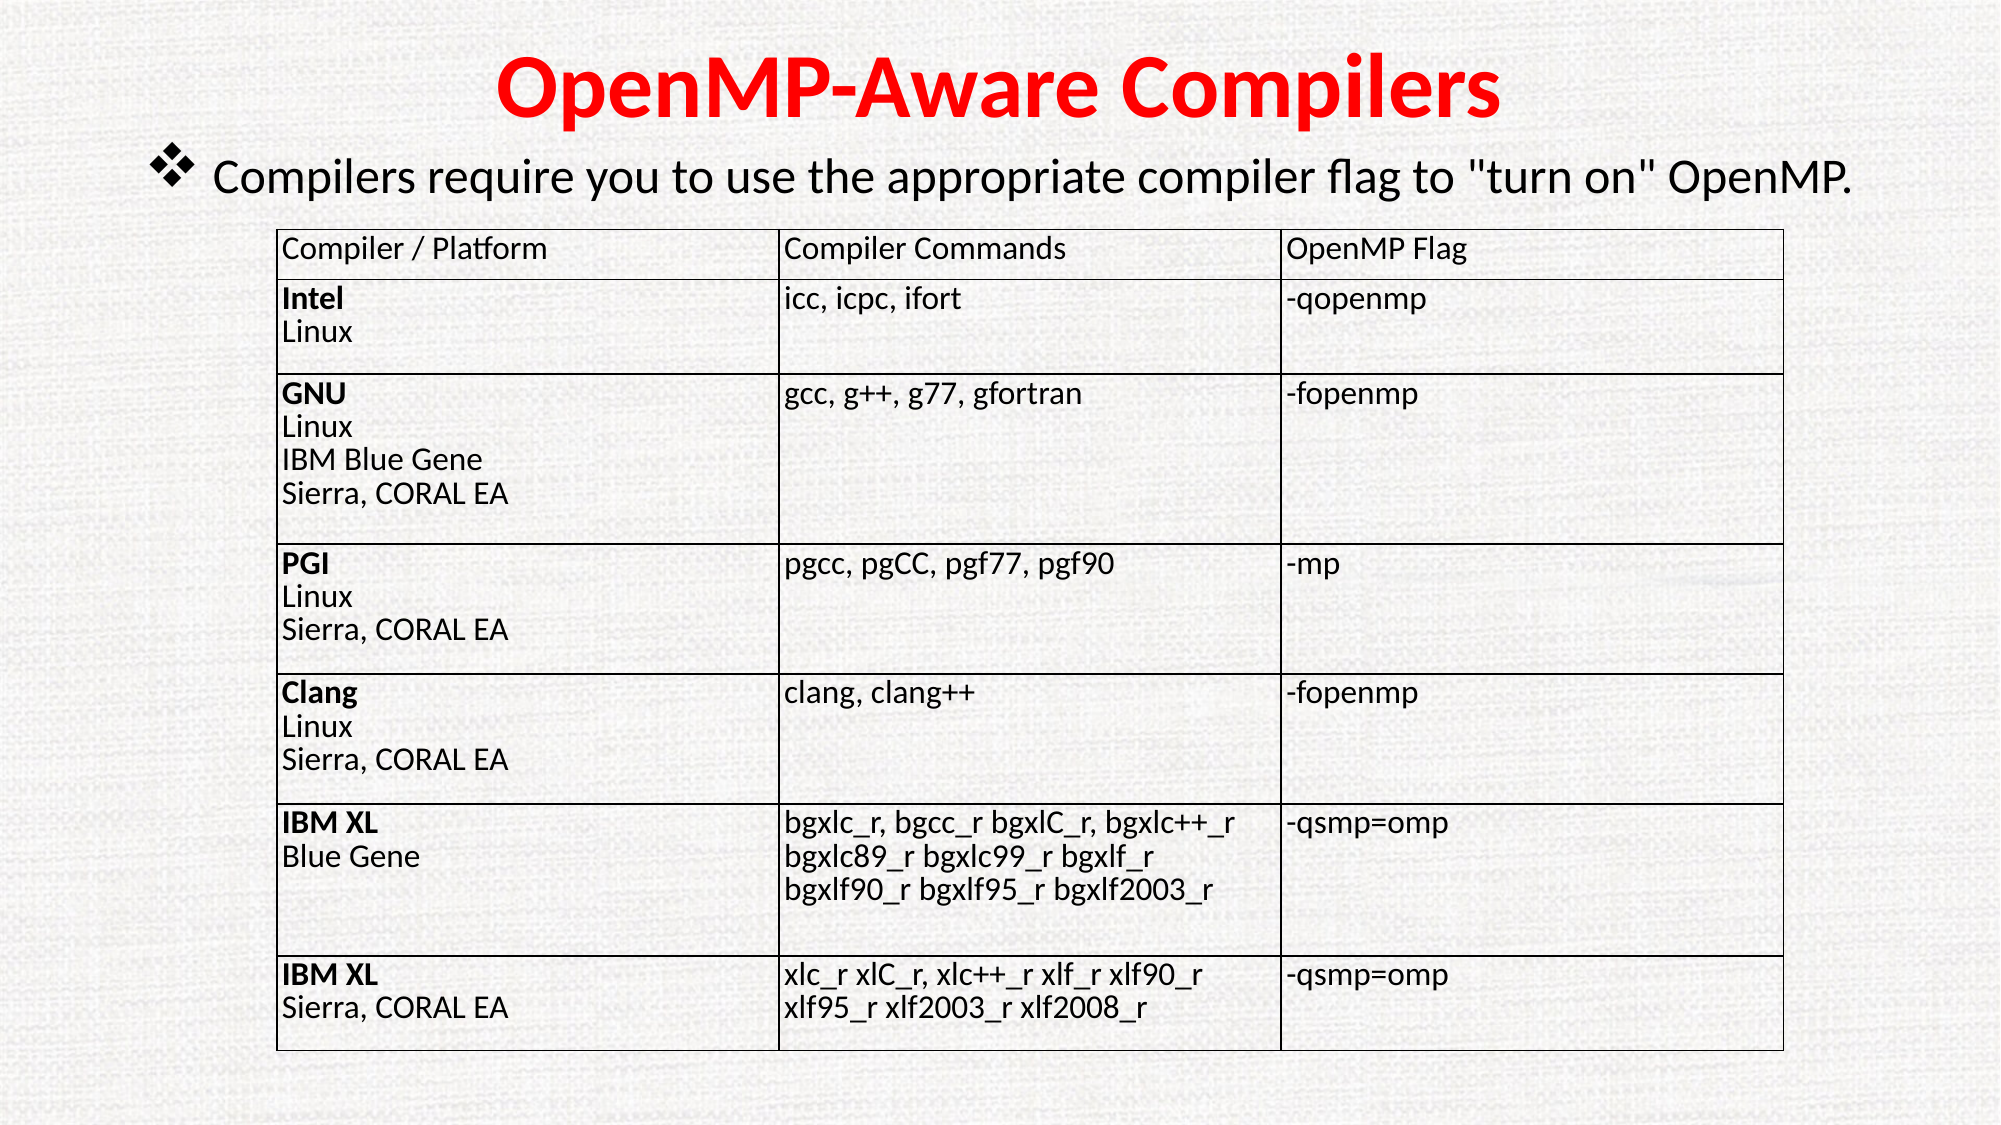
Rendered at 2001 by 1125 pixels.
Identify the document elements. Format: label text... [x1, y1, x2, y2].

table_cell pgcc, pgCC, pgf77, pgf90 [780, 545, 1280, 673]
table_cell -mp [1282, 545, 1783, 673]
table_header Compiler / Platform [278, 230, 778, 279]
table_cell clang, clang++ [780, 675, 1280, 803]
table_cell -qopenmp [1282, 280, 1783, 373]
table_cell -qsmp=omp [1282, 957, 1783, 1050]
text_box Compilers require you to use the appropriate compiler flag to "turn on" OpenMP. [138, 137, 1862, 209]
table_cell Clang Linux Sierra, CORAL EA [278, 675, 778, 803]
table_cell GNU Linux IBM Blue Gene Sierra, CORAL EA [278, 375, 778, 543]
table_header OpenMP Flag [1282, 230, 1783, 279]
table_cell Intel Linux [278, 280, 778, 373]
table_cell -fopenmp [1282, 375, 1783, 543]
table_cell -fopenmp [1282, 675, 1783, 803]
table_cell PGI Linux Sierra, CORAL EA [278, 545, 778, 673]
table_cell bgxlc_r, bgcc_r bgxlC_r, bgxlc++_r bgxlc89_r bgxlc99_r bgxlf_r bgxlf90_r bgxlf95_r bgxlf2003_r [780, 805, 1280, 955]
table_cell -qsmp=omp [1282, 805, 1783, 955]
table_cell icc, icpc, ifort [780, 280, 1280, 373]
title OpenMP-Aware Compilers [90, 31, 1910, 143]
table_cell IBM XL Sierra, CORAL EA [278, 957, 778, 1050]
table_cell IBM XL Blue Gene [278, 805, 778, 955]
table_cell gcc, g++, g77, gfortran [780, 375, 1280, 543]
table_header Compiler Commands [780, 230, 1280, 279]
table_cell xlc_r xlC_r, xlc++_r xlf_r xlf90_r xlf95_r xlf2003_r xlf2008_r [780, 957, 1280, 1050]
picture [0, 0, 2001, 1125]
